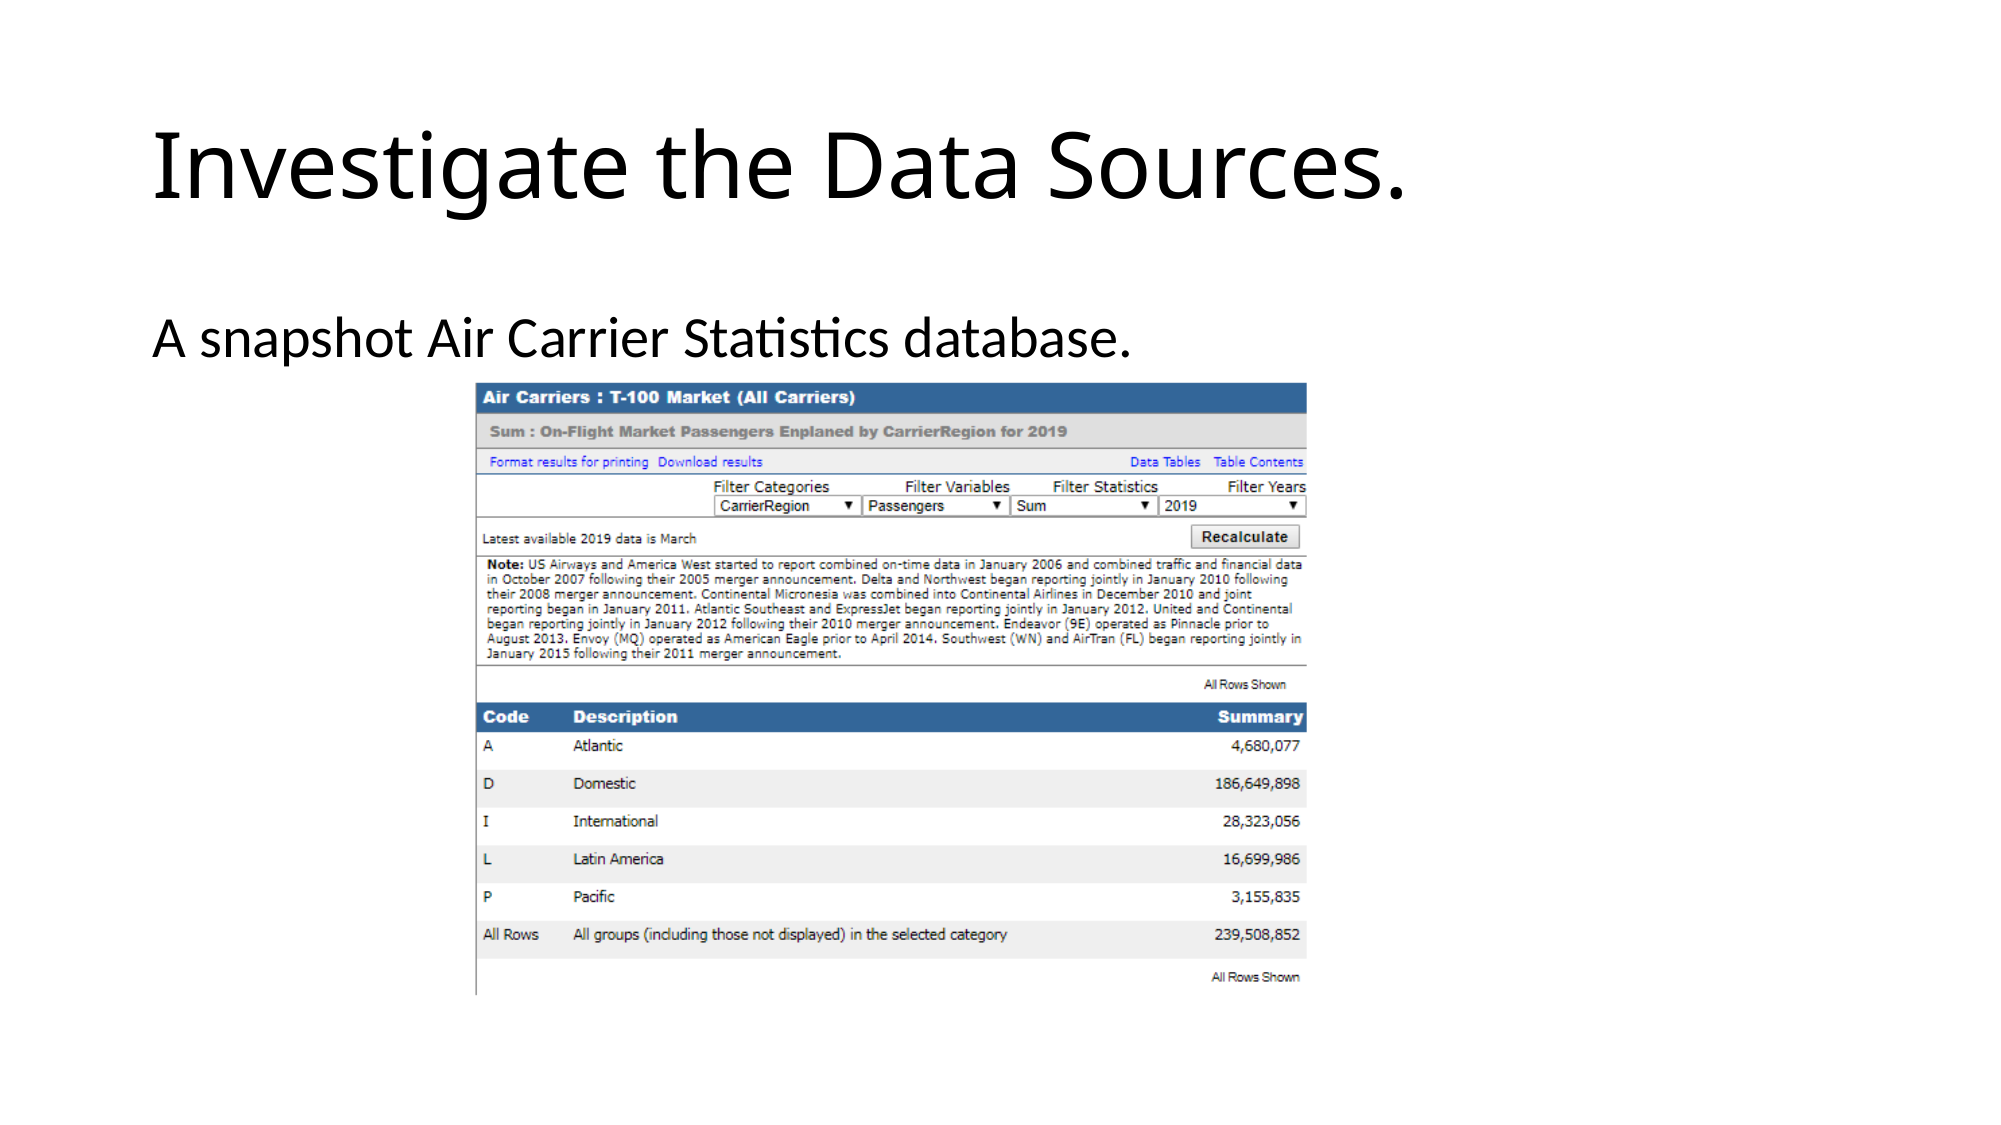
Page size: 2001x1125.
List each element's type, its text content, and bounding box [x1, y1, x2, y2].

picture [473, 379, 1316, 1002]
title Investigate the Data Sources. [137, 59, 1863, 278]
list A snapshot Air Carrier Statistics database. [137, 299, 1863, 1014]
